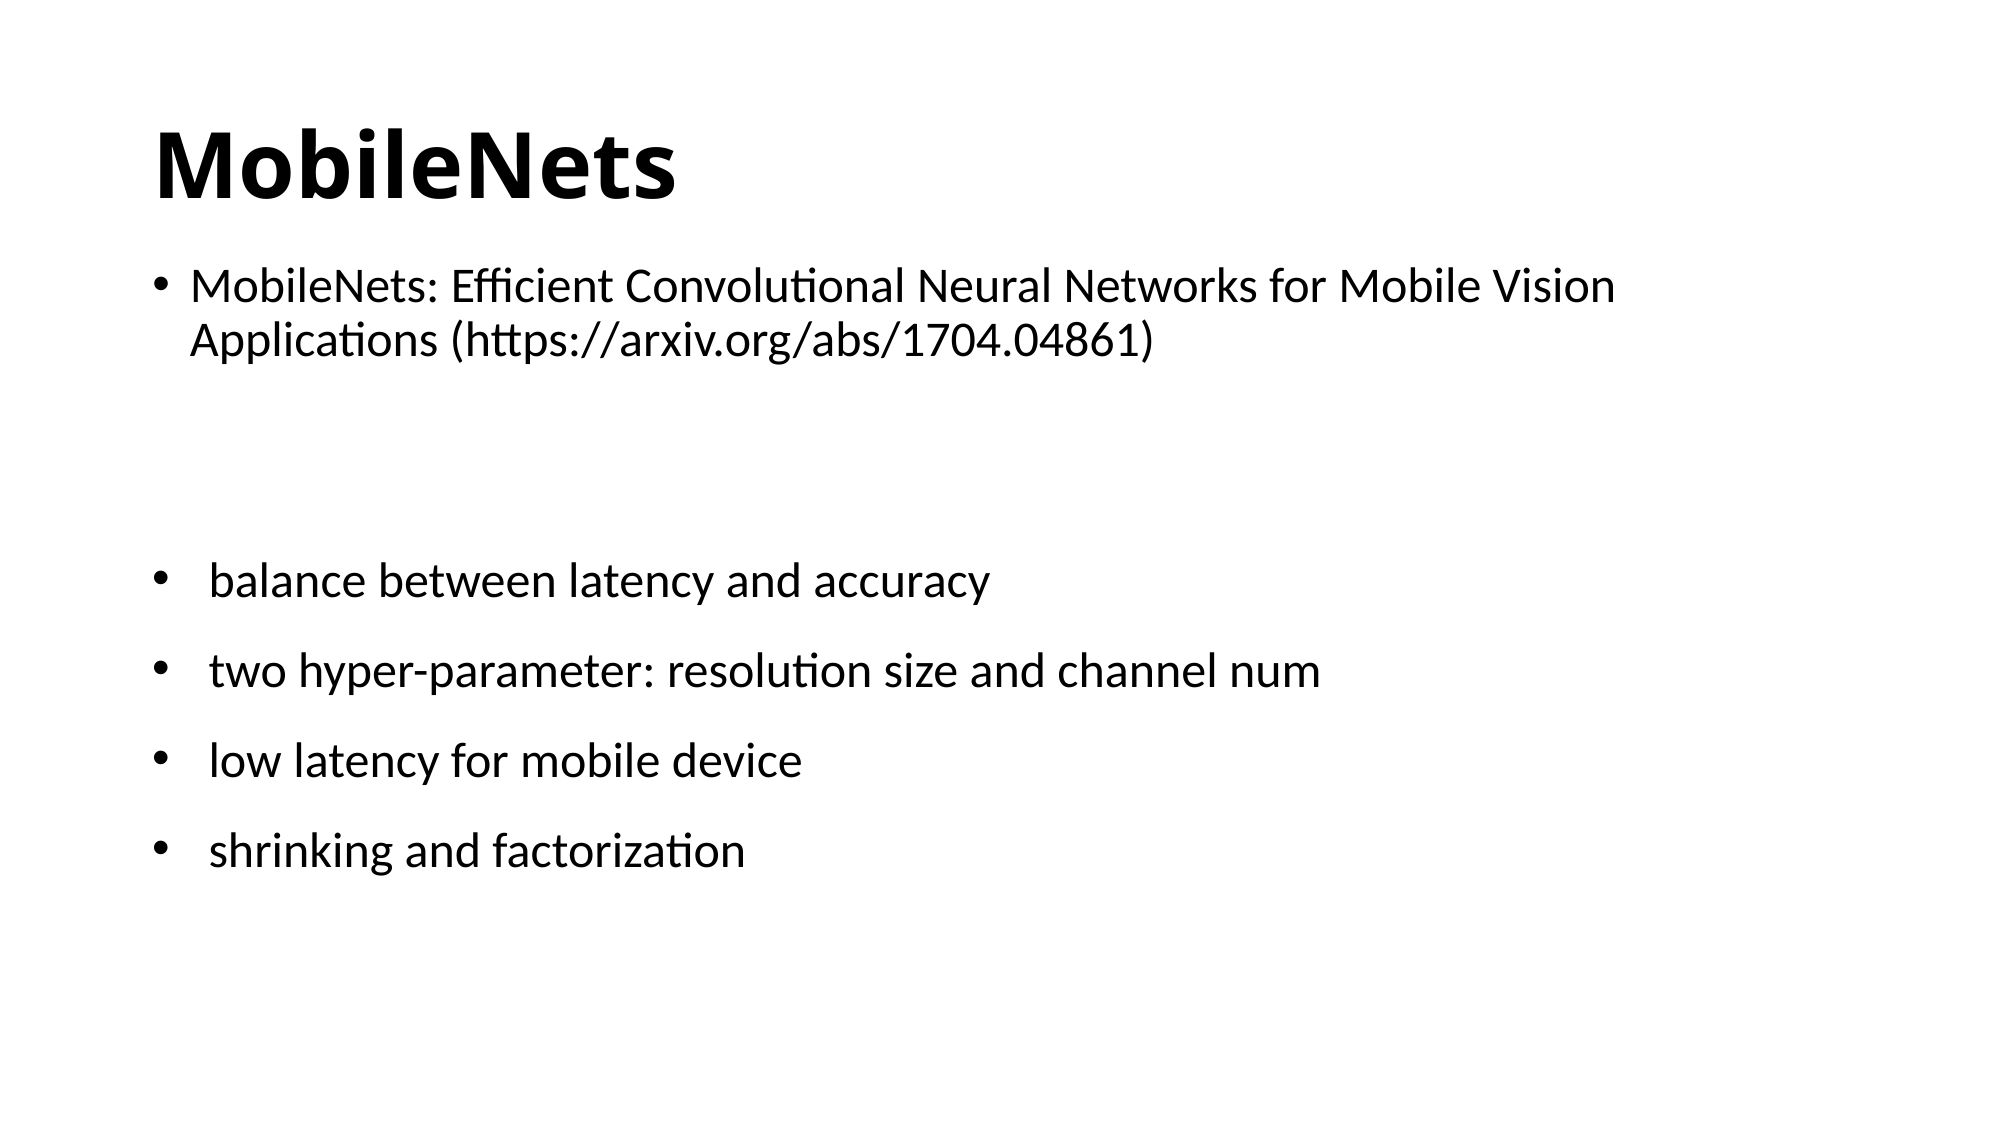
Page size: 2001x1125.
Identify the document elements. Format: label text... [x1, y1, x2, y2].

list MobileNets: Efficient Convolutional Neural Networks for Mobile Vision Applications (https://arxiv.org/abs/1704.04861) [137, 251, 1863, 415]
title MobileNets [137, 59, 1863, 251]
text_box balance between latency and accuracy two hyper-parameter: resolution size and channel num low latency for mobile device shrinking and factorization [137, 509, 1451, 885]
